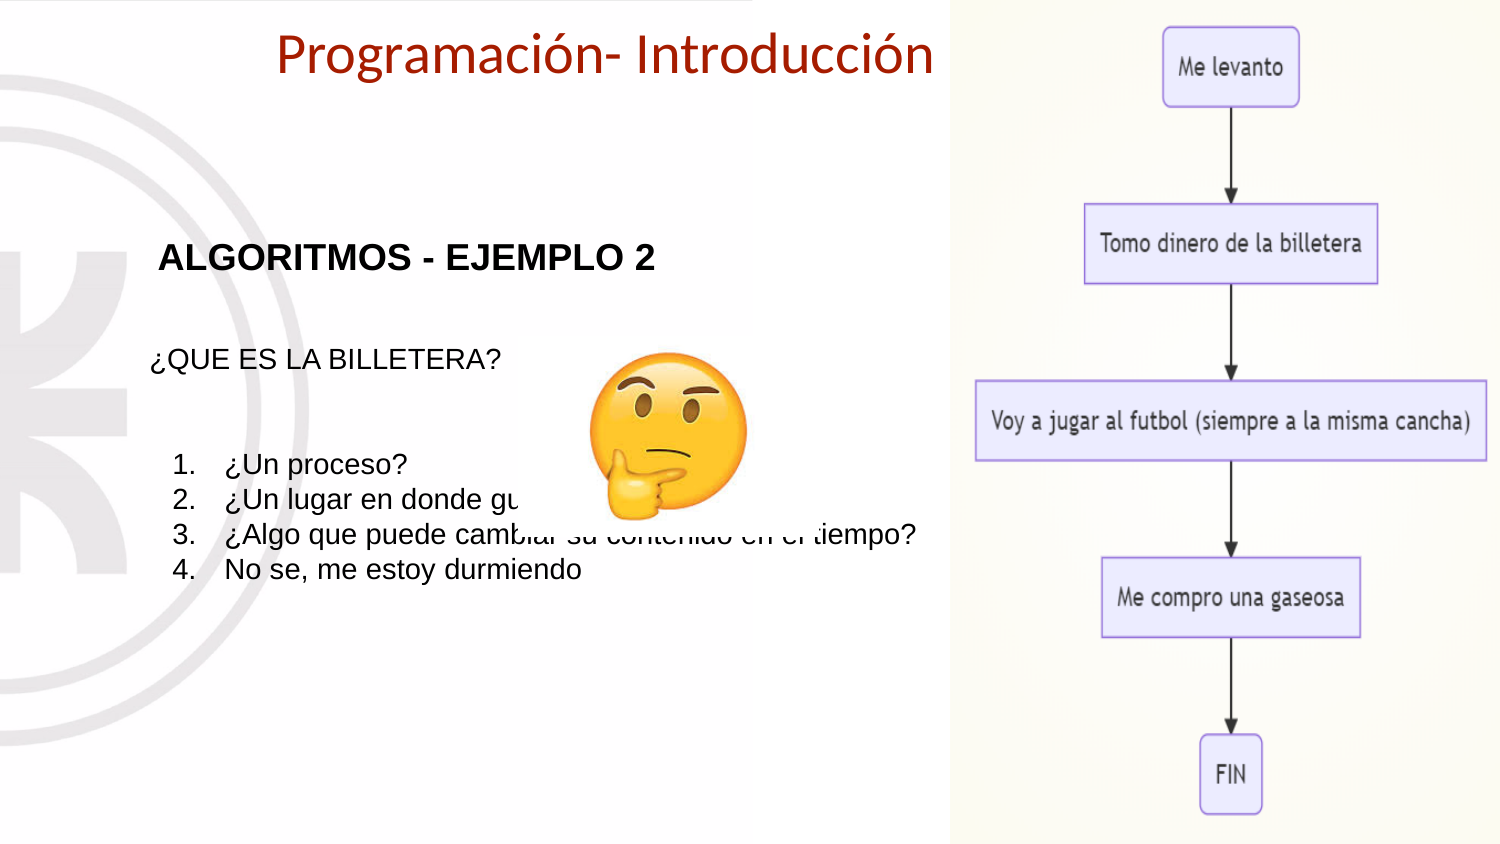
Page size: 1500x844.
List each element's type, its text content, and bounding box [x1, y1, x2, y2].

picture [0, 0, 1500, 844]
title Programación- Introducción [0, 0, 947, 96]
list ALGORITMOS - EJEMPLO 2 ¿QUE ES LA BILLETERA? ¿Un proceso? ¿Un lugar en donde guardo algo? ¿Algo que puede cambiar su contenido en el tiempo? No se, me estoy durmiendo [134, 204, 944, 750]
